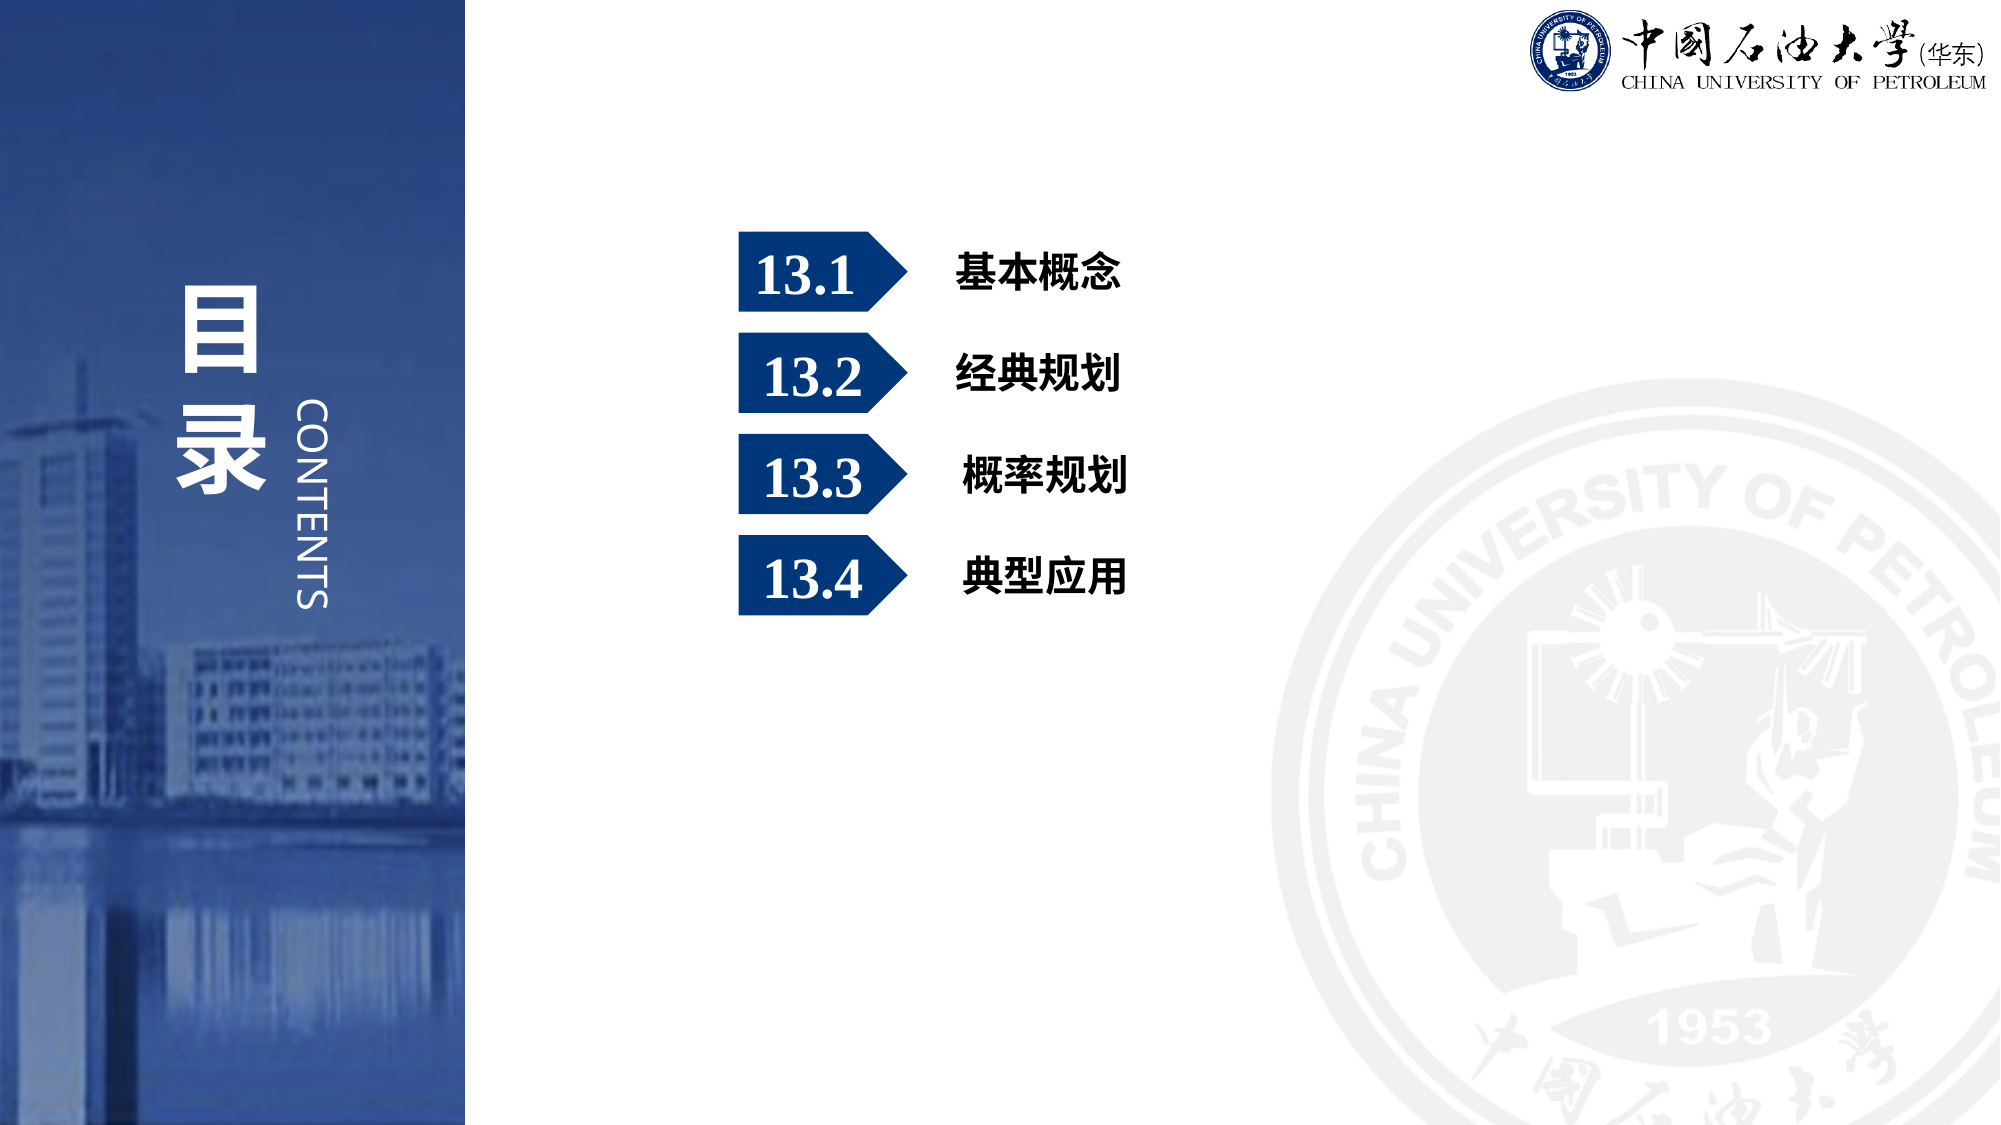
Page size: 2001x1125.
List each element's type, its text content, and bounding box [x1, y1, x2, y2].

text_box 13.2 [738, 332, 908, 413]
text_box 13.1 [738, 231, 908, 312]
text_box 经典规划 [940, 339, 1698, 405]
text_box 13.3 [738, 433, 908, 515]
picture [0, 0, 2001, 1125]
text_box 基本概念 [940, 238, 1510, 304]
text_box 概率规划 [947, 441, 1624, 506]
text_box 典型应用 [947, 542, 1417, 608]
text_box 13.4 [738, 535, 908, 616]
